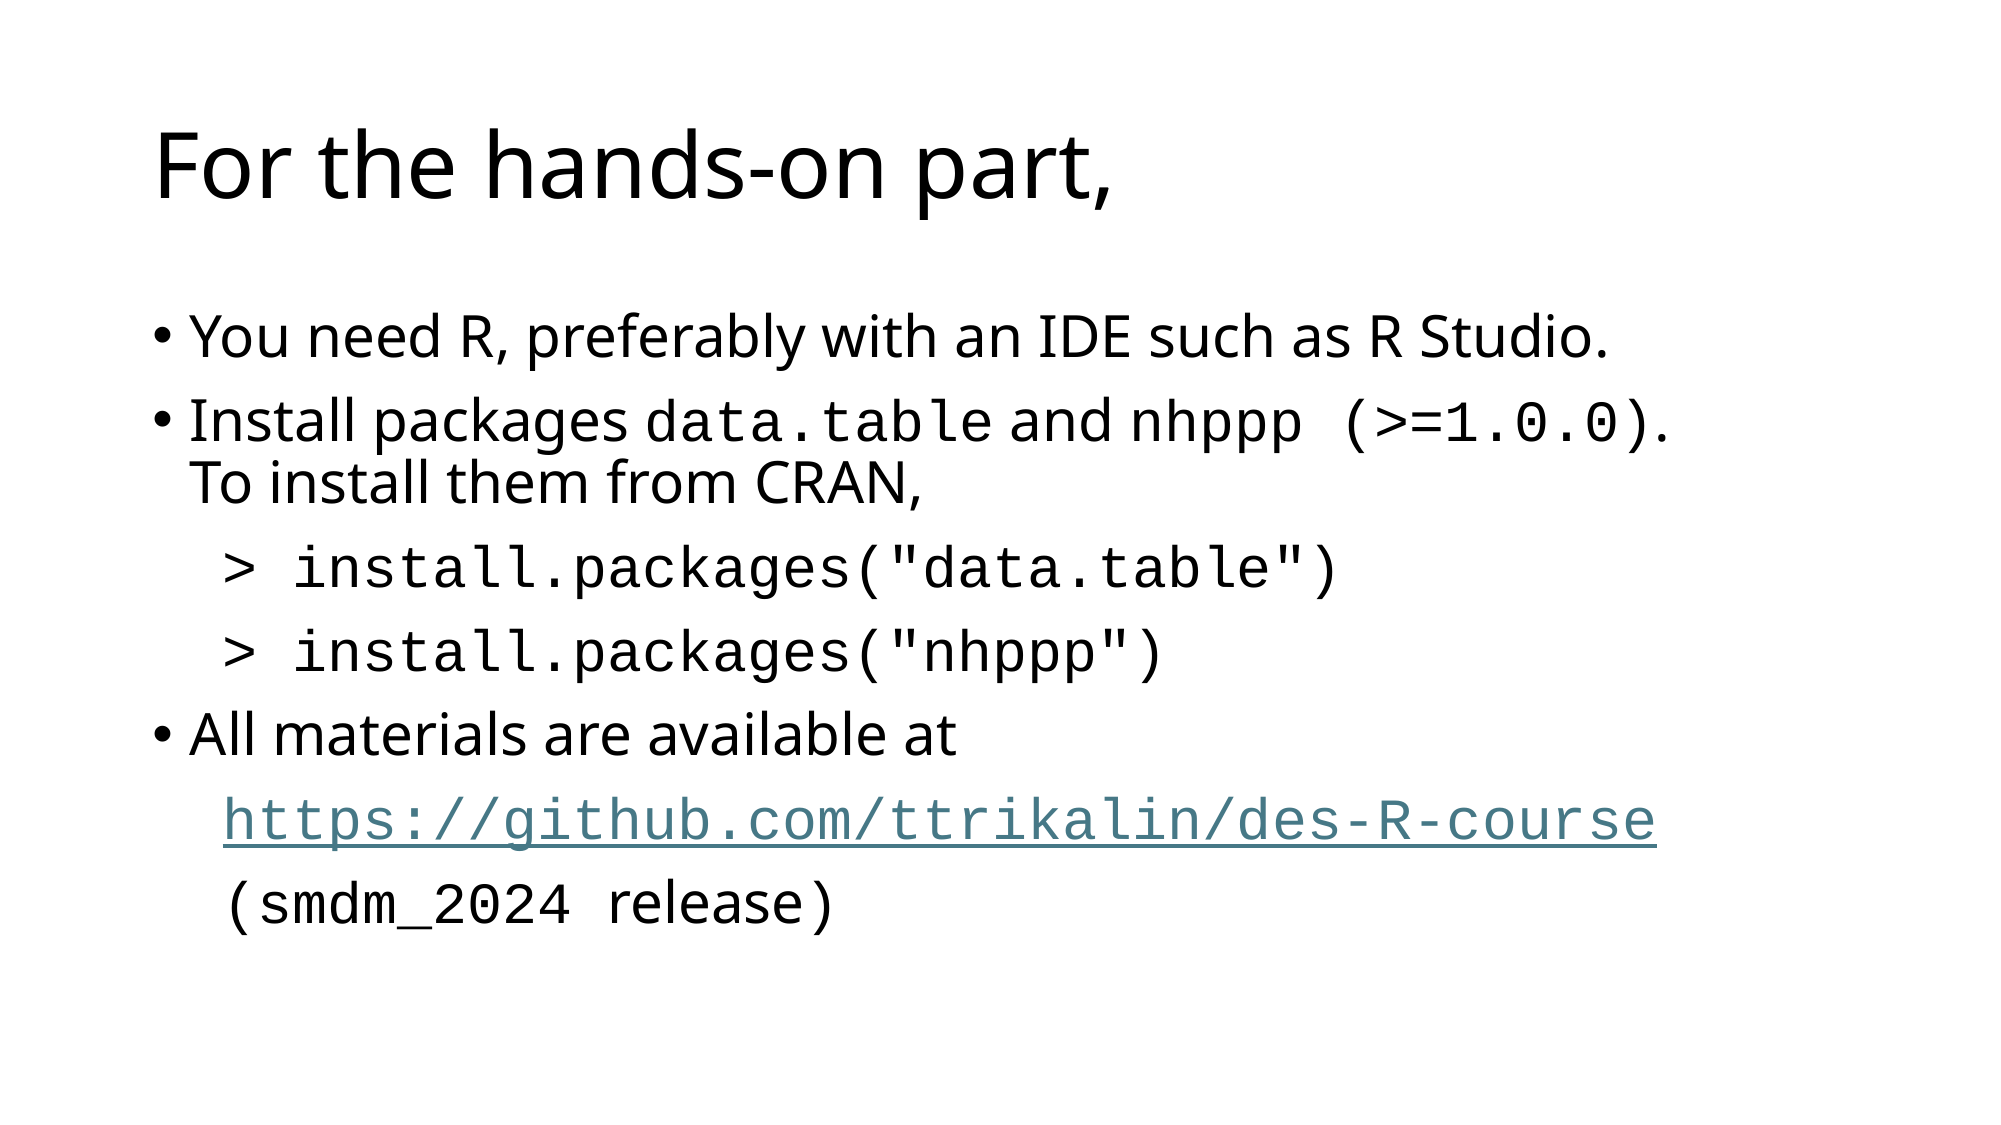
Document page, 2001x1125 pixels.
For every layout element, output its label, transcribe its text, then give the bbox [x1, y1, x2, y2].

list You need R, preferably with an IDE such as R Studio. Install packages data.table and nhppp (>=1.0.0). To install them from CRAN, > install.packages("data.table") > install.packages("nhppp") All materials are available at https://github.com/ttrikalin/des-R-course (smdm_2024 release) [137, 299, 1863, 1014]
title For the hands-on part, [137, 59, 1863, 278]
